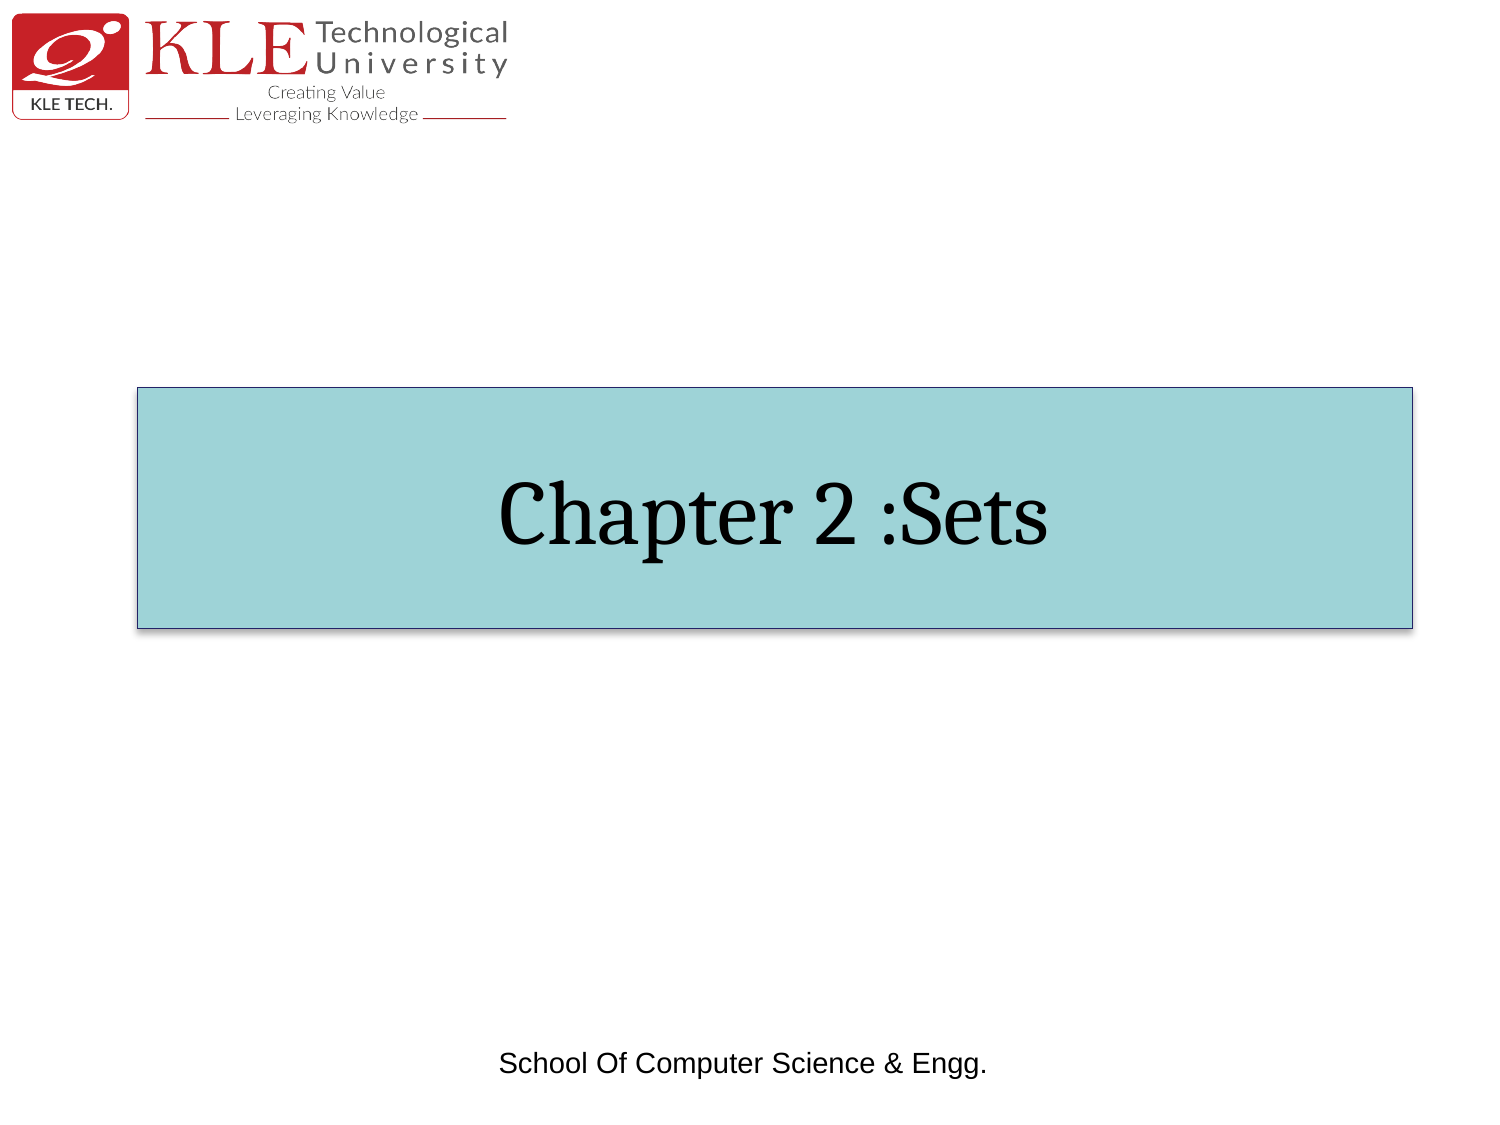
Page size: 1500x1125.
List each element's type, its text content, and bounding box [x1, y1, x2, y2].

picture [12, 7, 513, 125]
text_box Chapter 2 :Sets [137, 387, 1413, 629]
list [74, 262, 1426, 1006]
